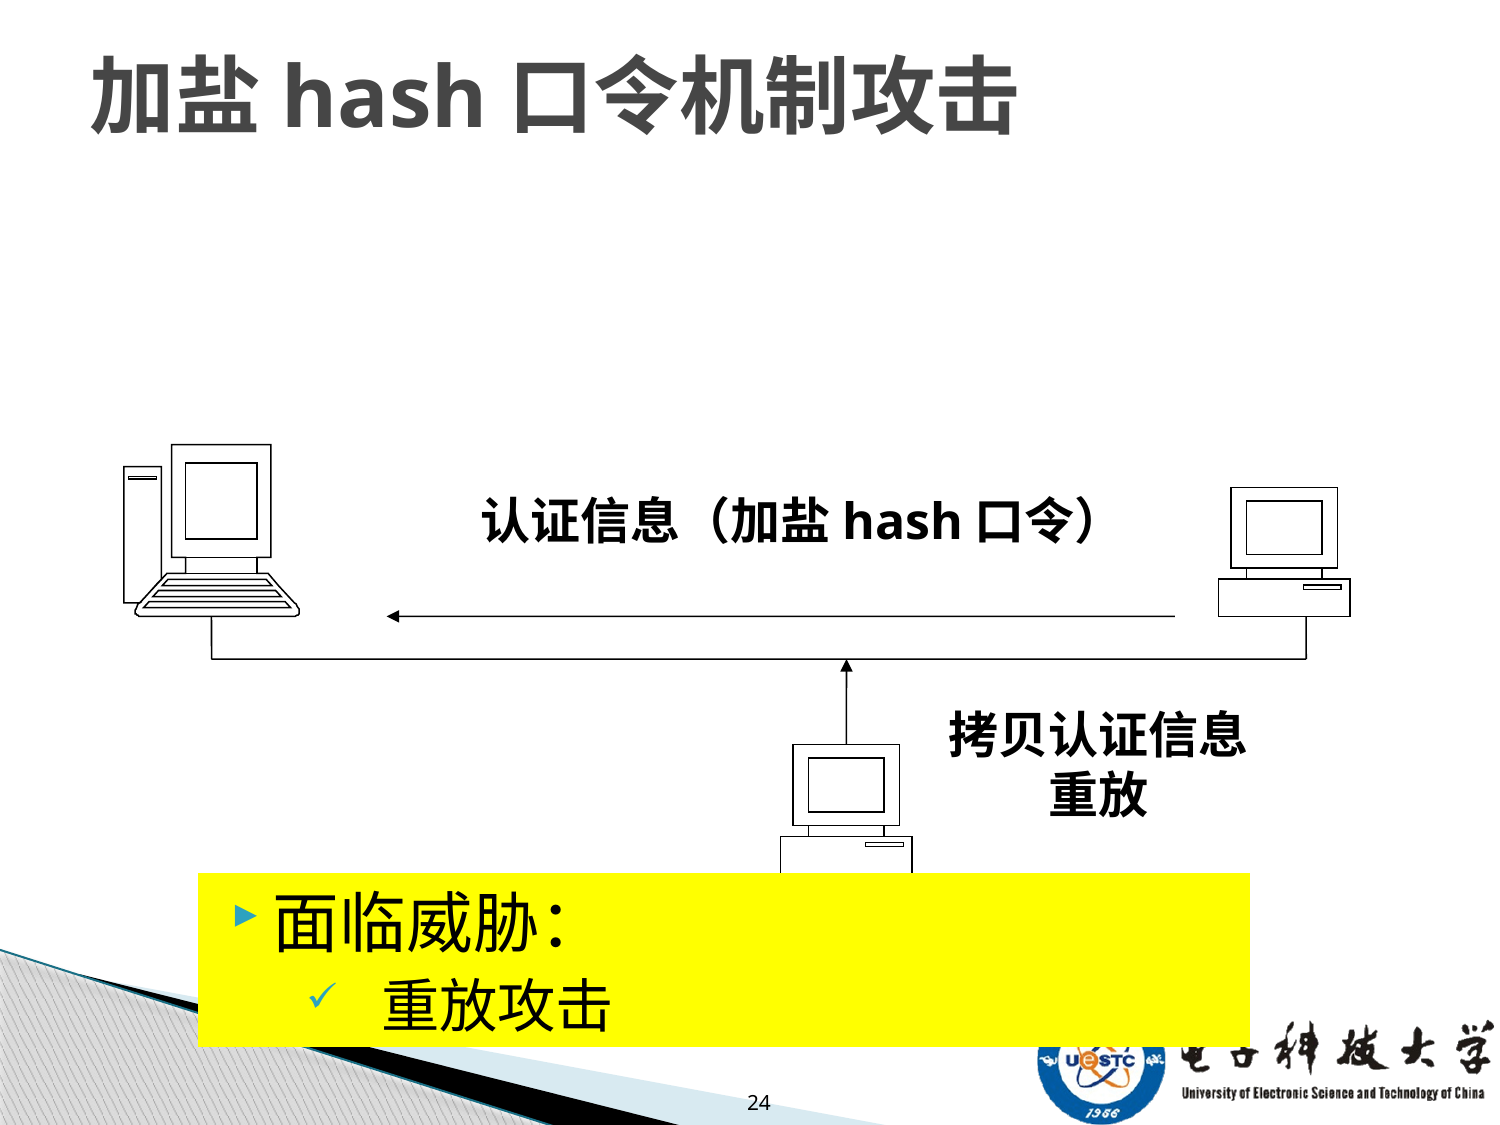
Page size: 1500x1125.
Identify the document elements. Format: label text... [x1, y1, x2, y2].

picture [1037, 995, 1495, 1125]
title 加盐hash口令机制攻击 [75, 0, 1425, 187]
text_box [123, 444, 1351, 875]
text_box 面临威胁： 重放攻击 [198, 887, 1250, 1047]
slide_number 24 [701, 1051, 786, 1125]
